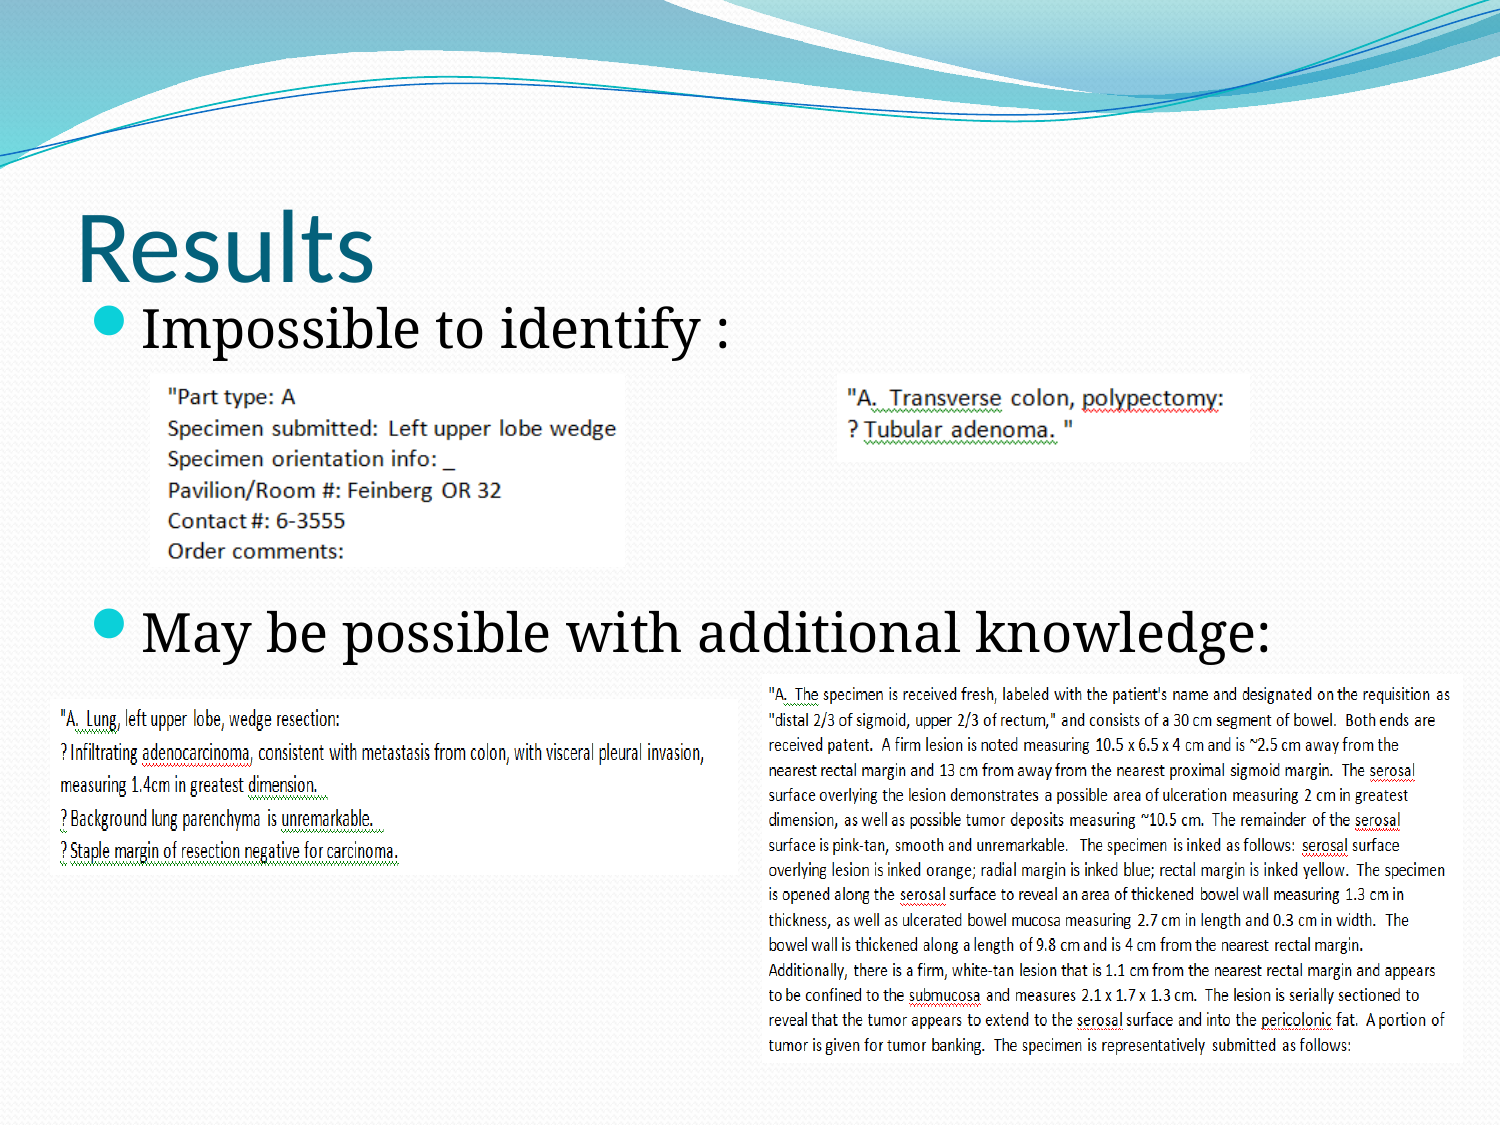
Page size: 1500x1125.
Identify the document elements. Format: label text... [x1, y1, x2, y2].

picture [149, 374, 626, 567]
title Results [75, 115, 1425, 287]
picture [762, 674, 1463, 1063]
picture [837, 374, 1251, 462]
list Impossible to identify : May be possible with additional knowledge: [75, 287, 1425, 1043]
picture [49, 699, 738, 876]
